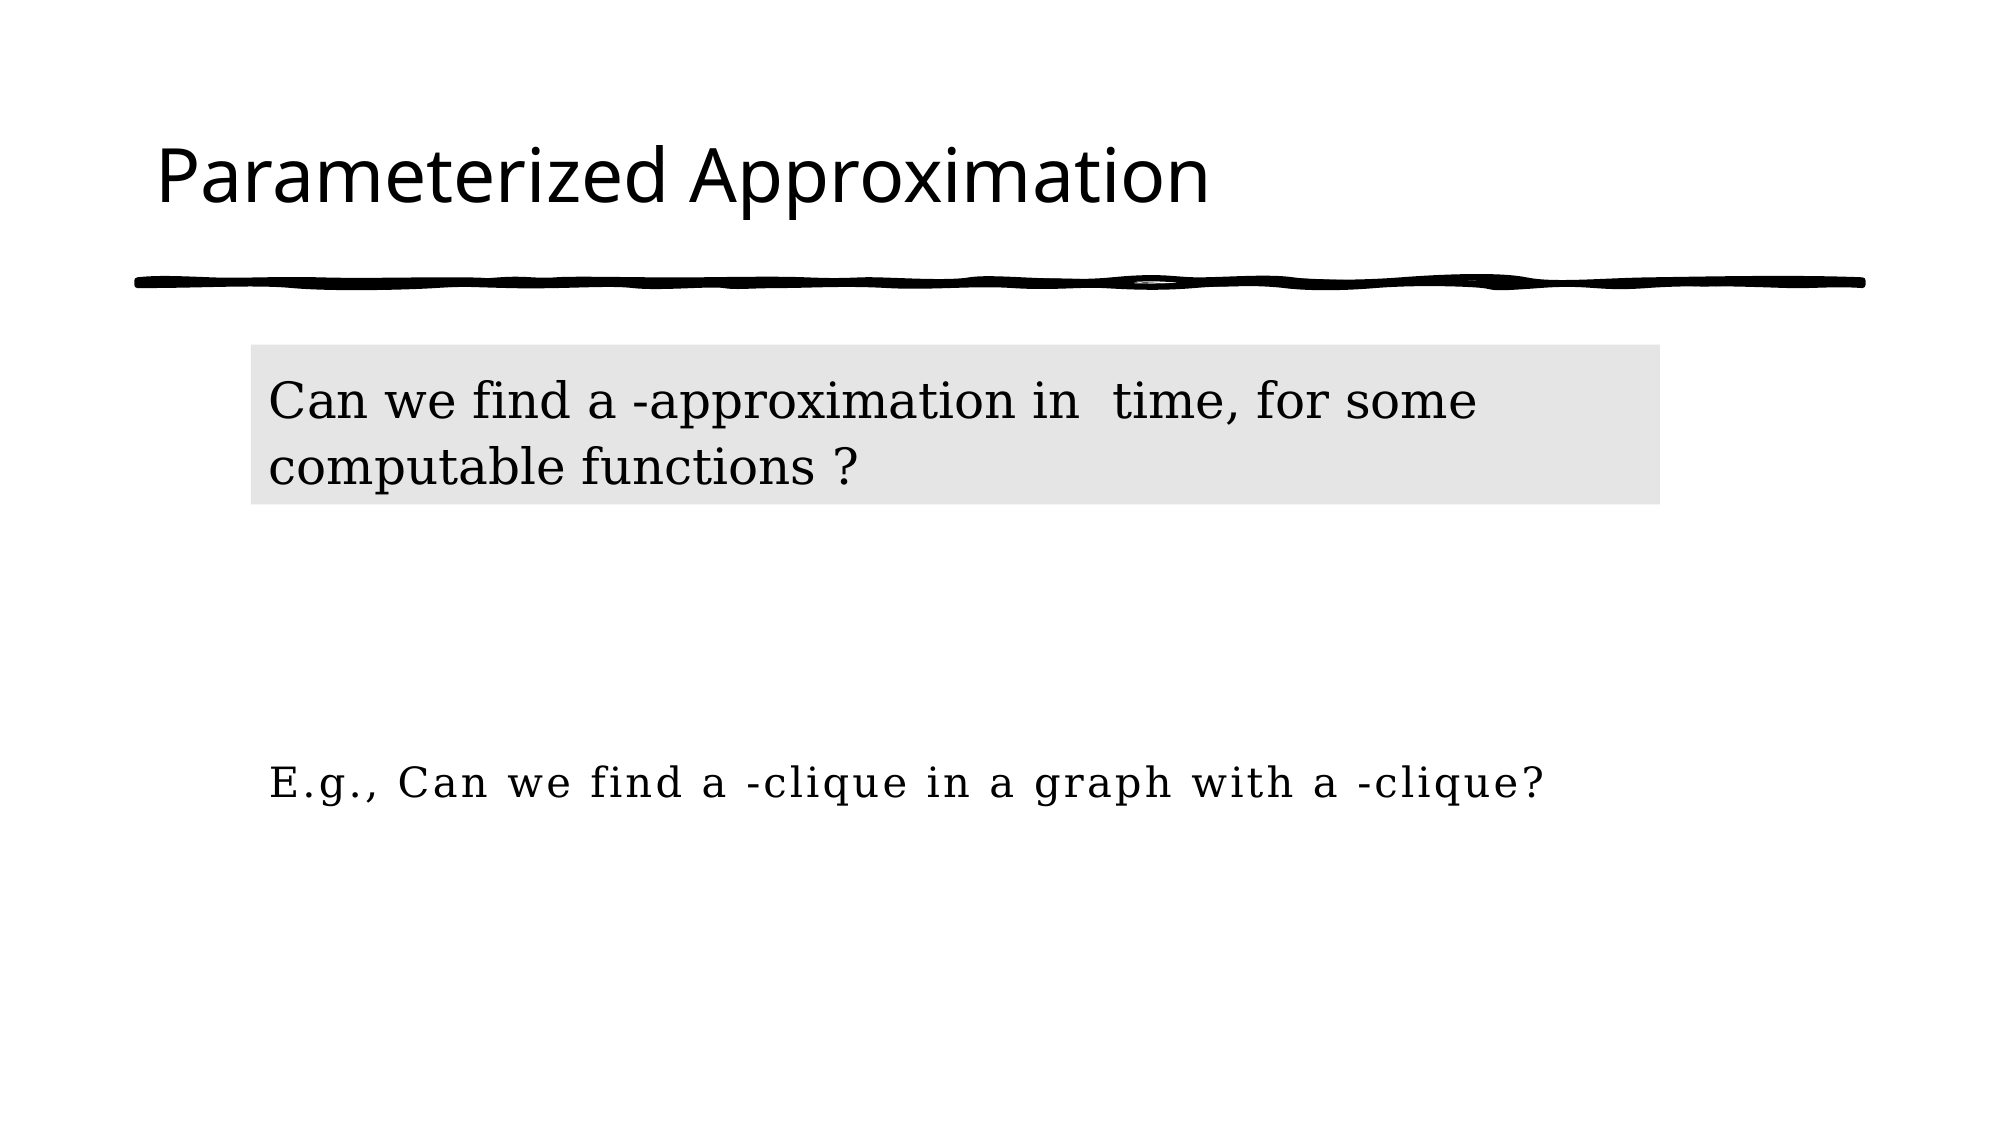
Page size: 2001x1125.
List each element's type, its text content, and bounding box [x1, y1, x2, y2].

title Parameterized Approximation [137, 59, 1954, 278]
